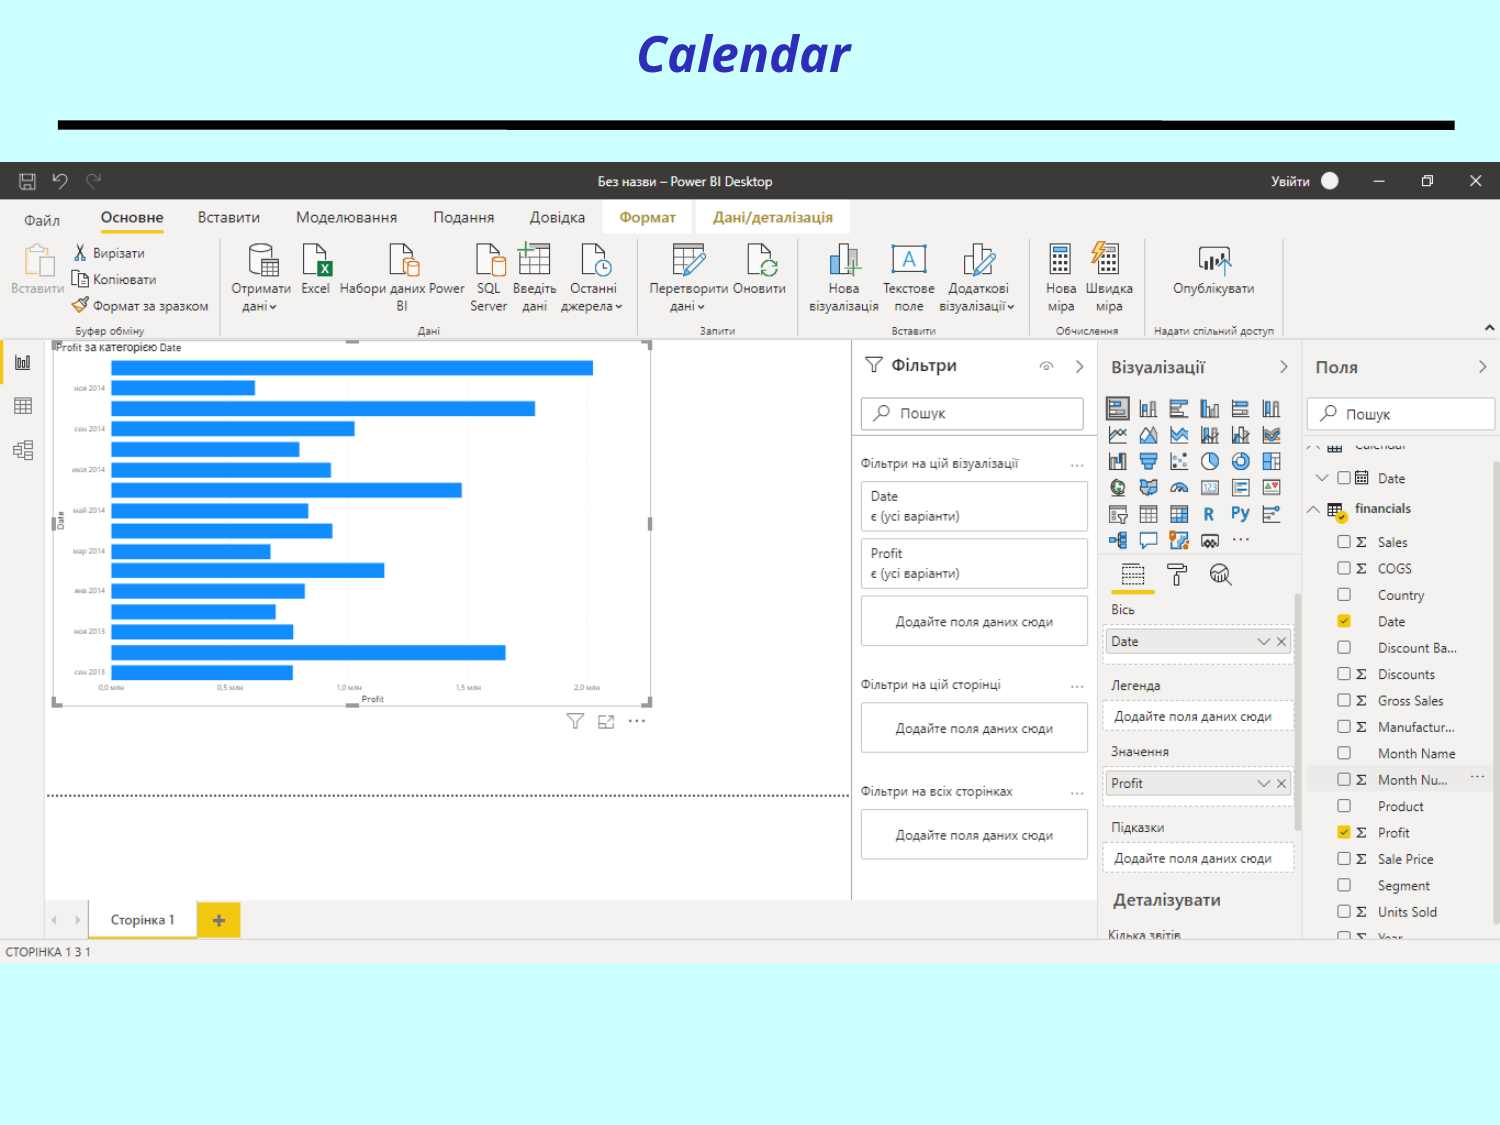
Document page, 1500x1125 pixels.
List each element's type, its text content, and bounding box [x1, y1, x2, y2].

picture [0, 162, 1500, 963]
text_box Calendar [37, 0, 1450, 113]
